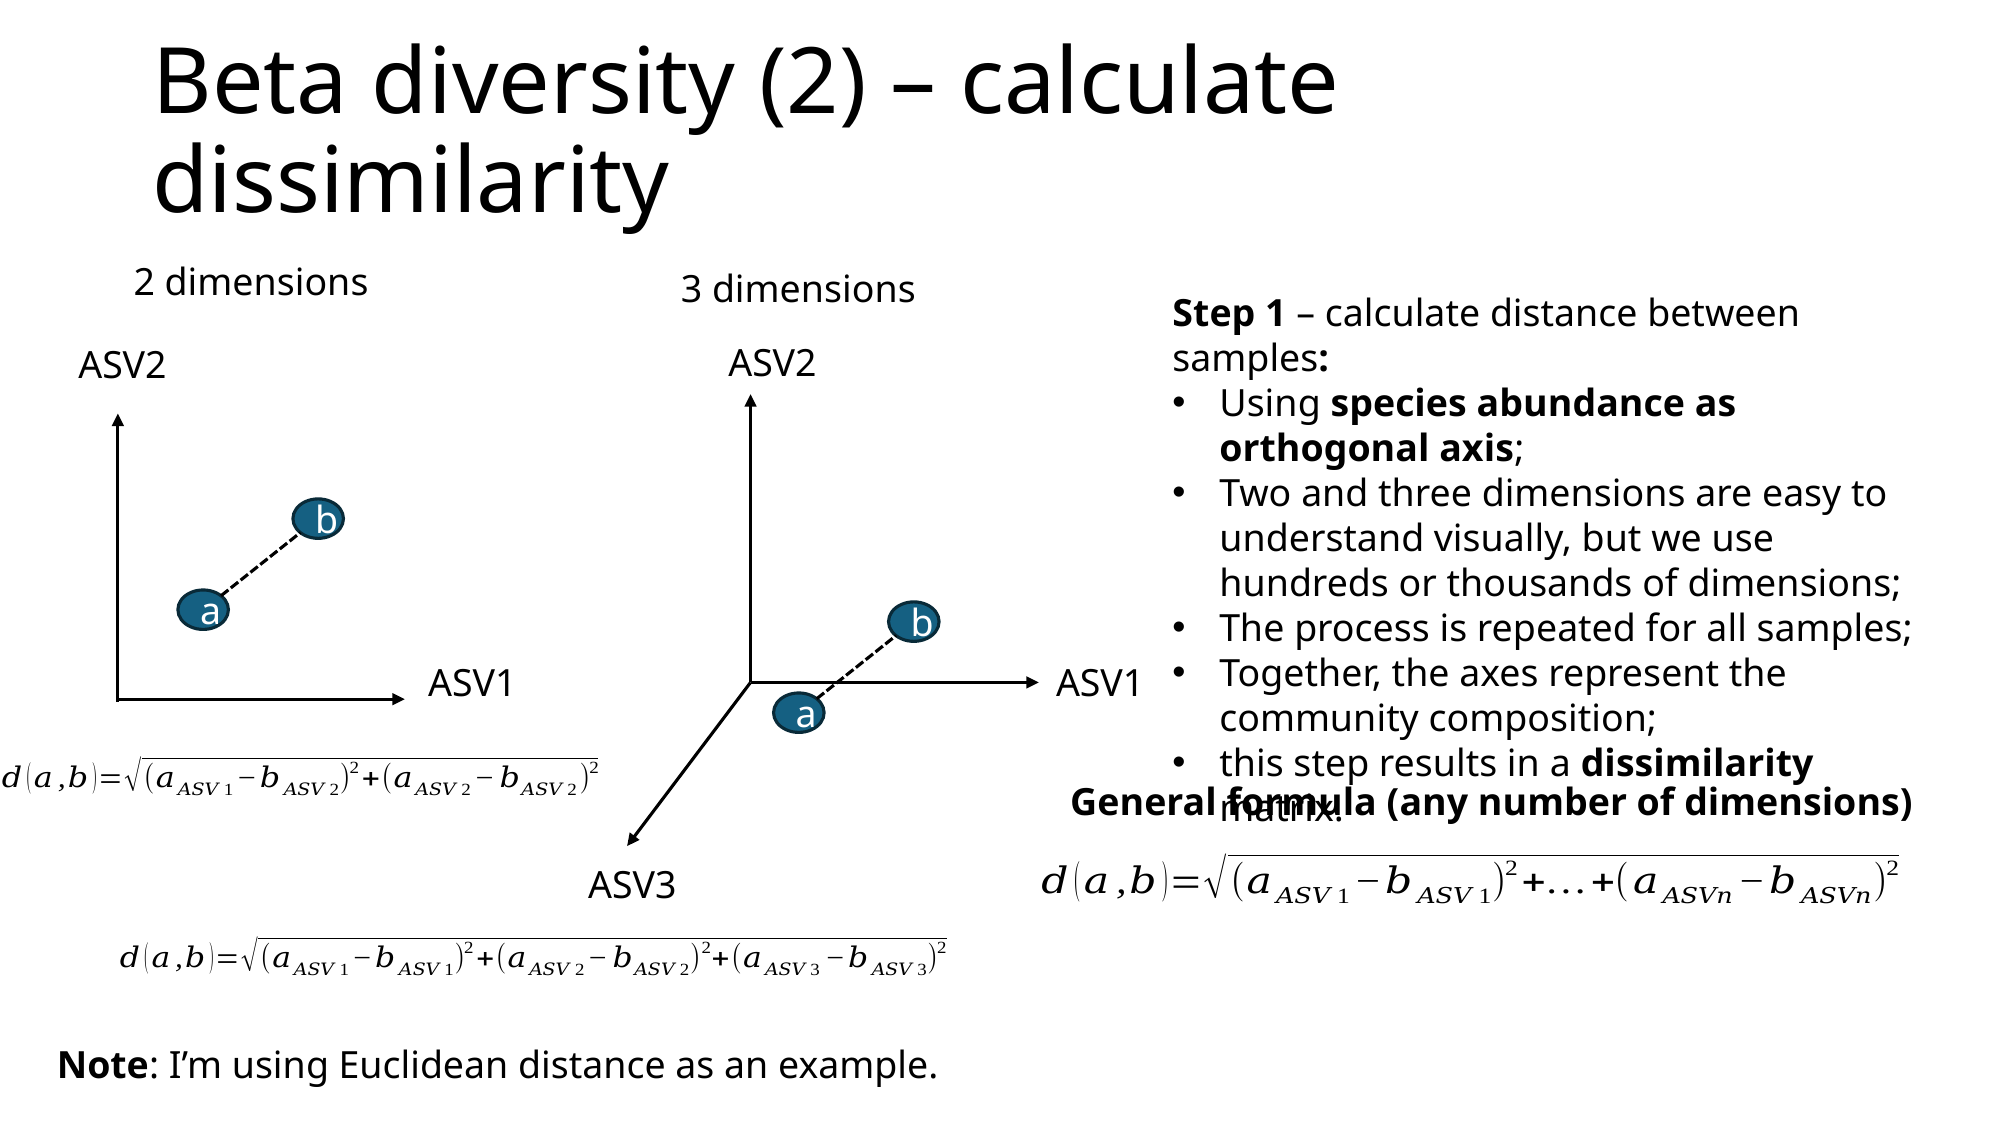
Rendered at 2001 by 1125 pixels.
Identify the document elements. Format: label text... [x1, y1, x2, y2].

text_box 3 dimensions [627, 257, 970, 317]
text_box General formula (any number of dimensions) [1026, 770, 1958, 831]
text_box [816, 635, 897, 700]
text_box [626, 681, 752, 847]
title Beta diversity (2) – calculate dissimilarity [137, 24, 1863, 242]
text_box 2 dimensions [79, 250, 423, 311]
text_box b [886, 600, 941, 643]
text_box Step 1 – calculate distance between samples: Using species abundance as orthogonal axis; Two and three dimensions are easy to understand visually, but we use hundreds or thousands of dimensions; The process is repeated for all samples; Together, the axes represent the community composition; this step results in a dissimilarity matrix. [1157, 281, 1951, 770]
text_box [220, 532, 301, 597]
text_box ASV1 [391, 652, 553, 712]
text_box b [291, 497, 346, 540]
text_box ASV2 [681, 331, 864, 391]
text_box a [771, 691, 826, 734]
text_box a [176, 588, 231, 631]
text_box ASV2 [42, 333, 204, 394]
text_box Step 1 – calculate distance between samples: Using species abundance as orthogonal axis; Two and three dimensions are easy to understand visually, but we use hundreds or thousands of dimensions; The process is repeated for all samples; Together, the axes represent the community composition; this step results in a dissimilarity matrix. [1157, 831, 1951, 881]
text_box ASV1 [1019, 652, 1157, 712]
text_box Note: I’m using Euclidean distance as an example. [42, 1033, 963, 1094]
text_box ASV3 [551, 853, 713, 914]
